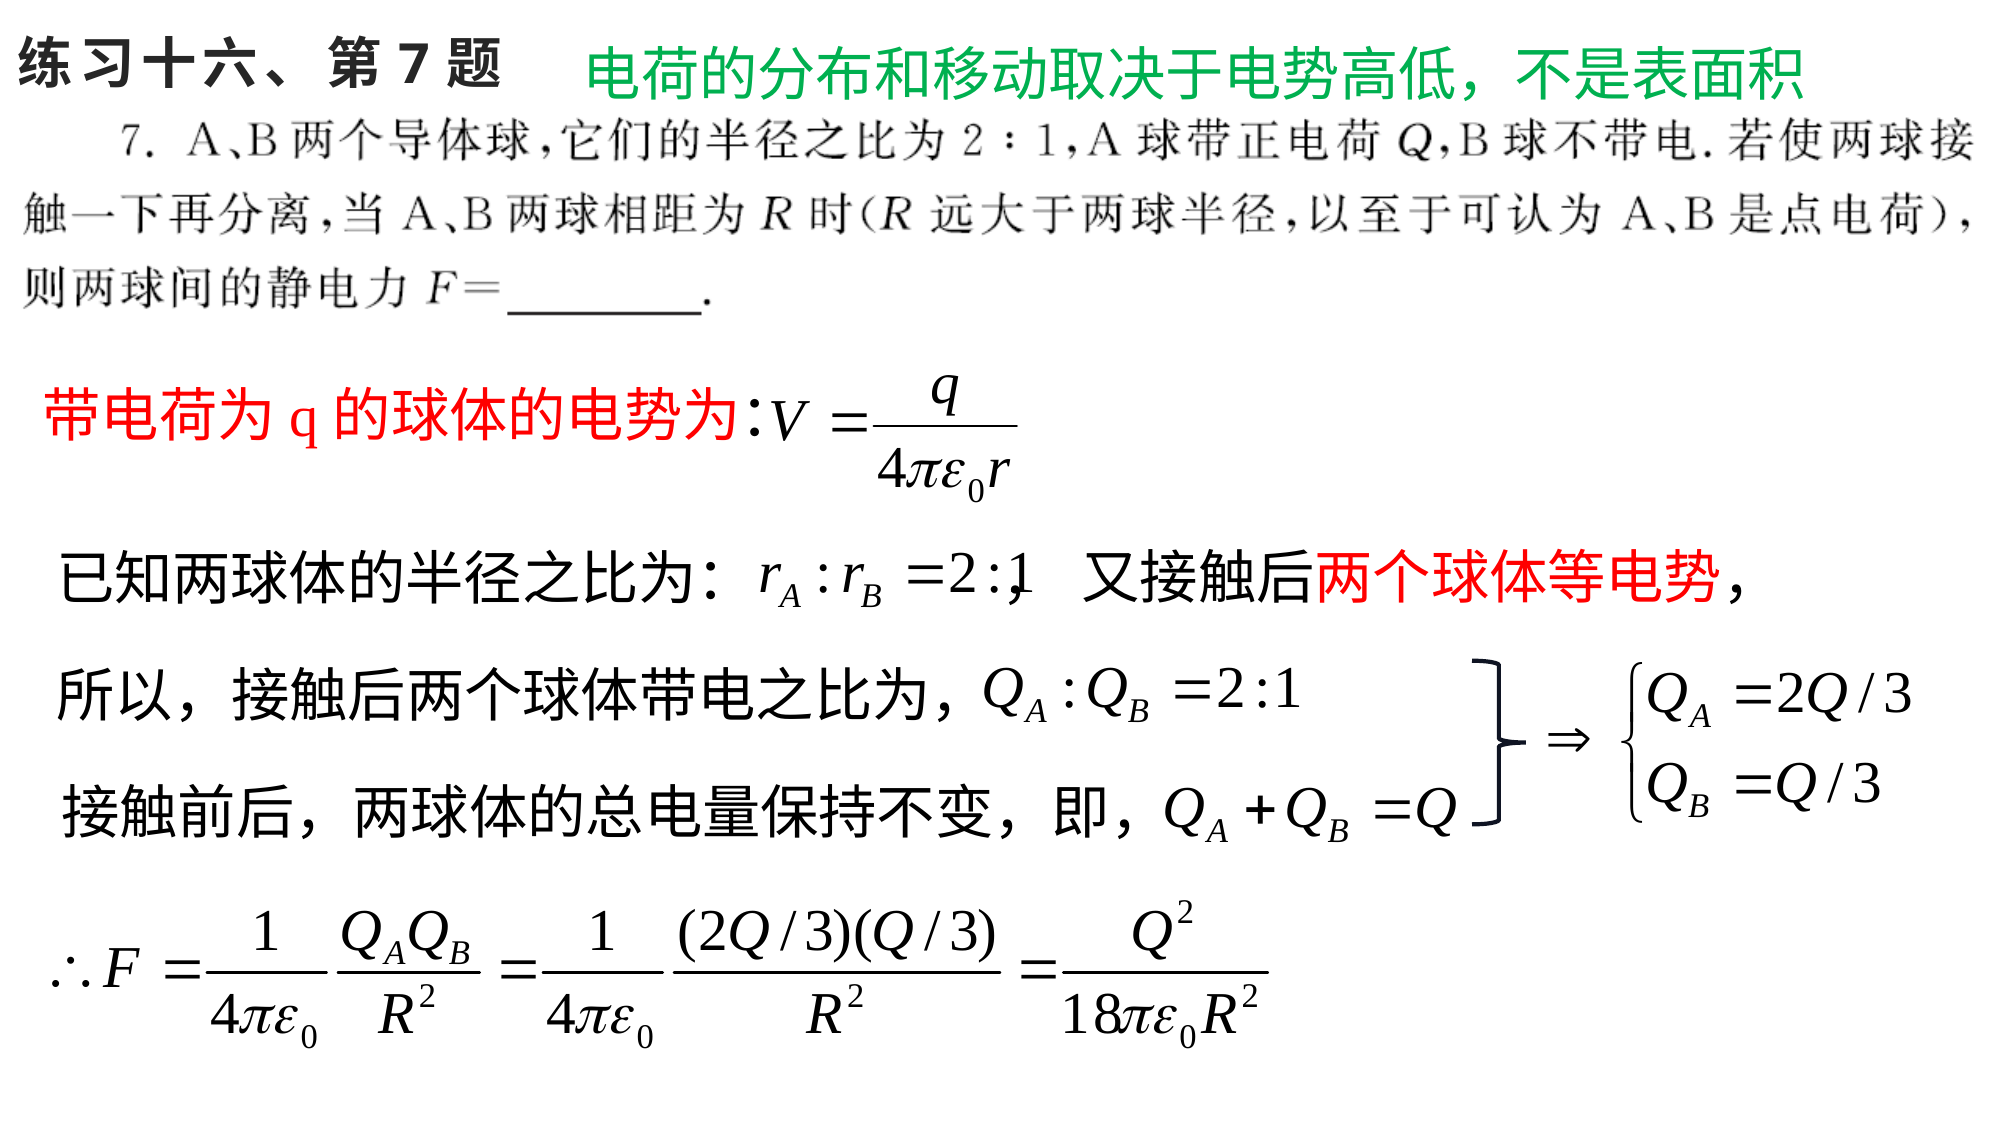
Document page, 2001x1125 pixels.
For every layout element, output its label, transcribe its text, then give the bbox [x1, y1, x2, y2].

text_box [45, 768, 1467, 854]
text_box 练习十六、第7题 [3, 2, 602, 119]
text_box [1472, 660, 1526, 825]
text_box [45, 883, 1283, 1062]
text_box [924, 544, 1075, 581]
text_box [41, 346, 1027, 515]
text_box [41, 532, 1156, 620]
text_box 又接触后两个球体等电势， [1156, 532, 1796, 618]
picture [8, 99, 1984, 326]
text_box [1538, 648, 1919, 837]
text_box 电荷的分布和移动取决于电势高低，不是表面积 [568, 29, 1822, 99]
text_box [41, 648, 1311, 737]
